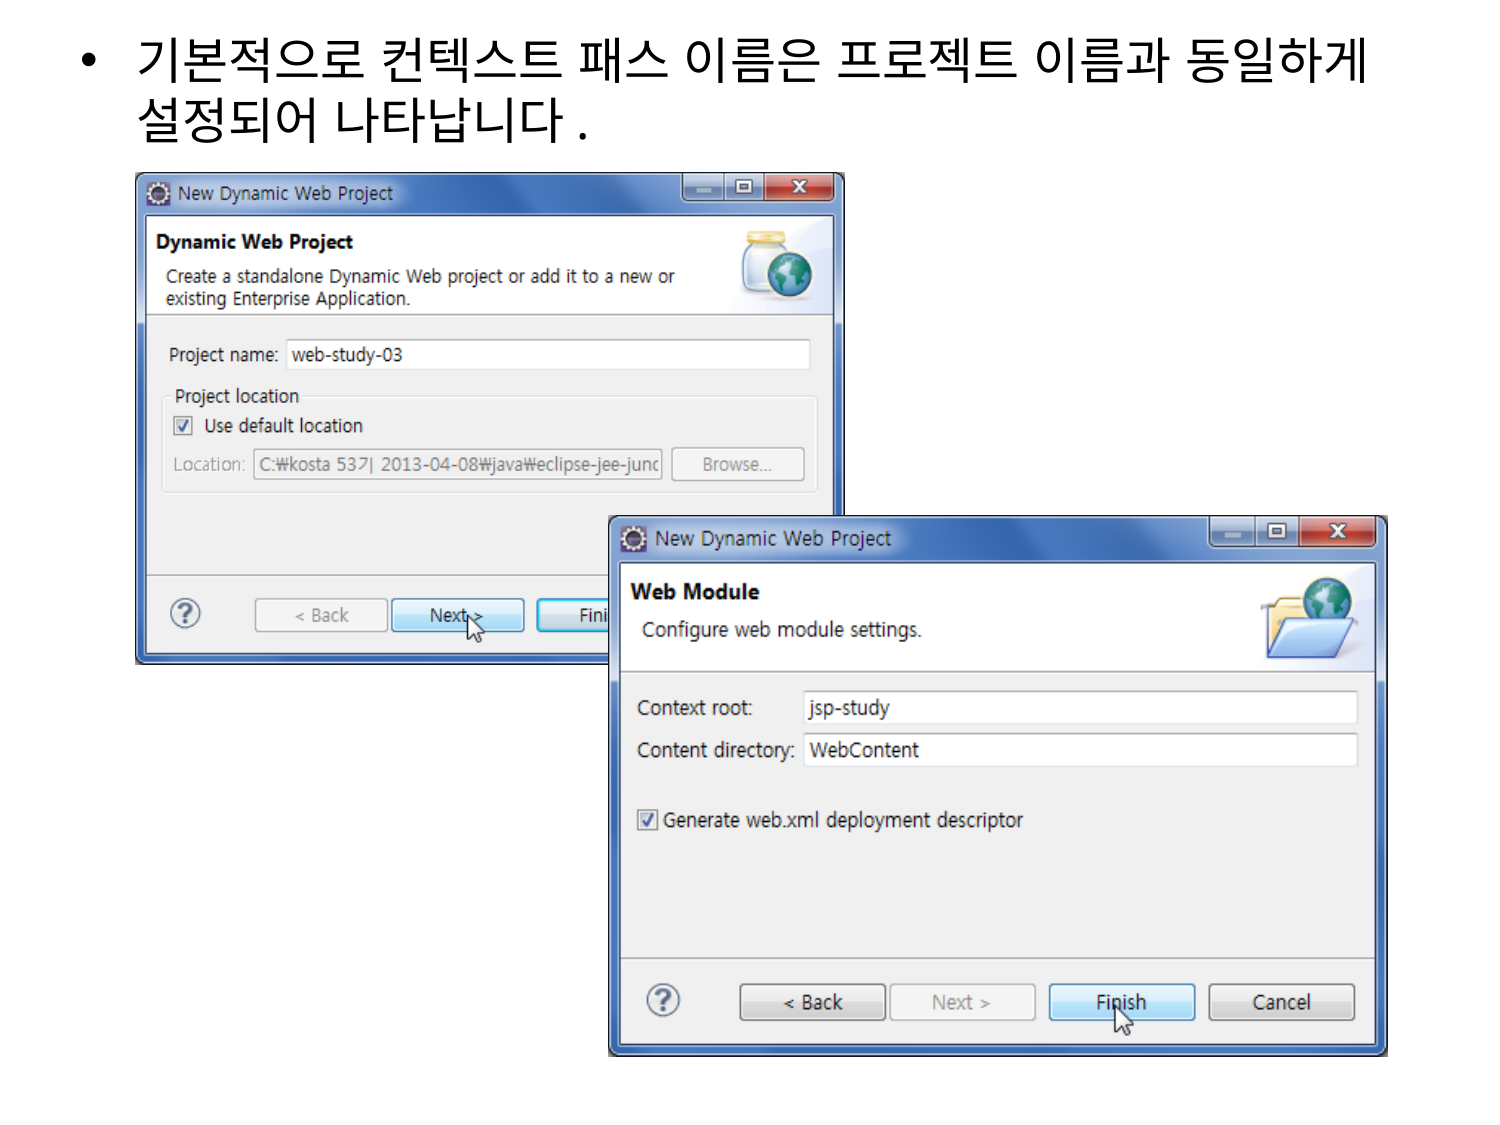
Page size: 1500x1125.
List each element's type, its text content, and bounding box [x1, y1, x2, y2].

text_box [0, 0, 1500, 75]
list 기본적으로 컨텍스트 패스 이름은 프로젝트 이름과 동일하게 설정되어 나타납니다. [64, 75, 1463, 259]
picture [135, 172, 1389, 1057]
